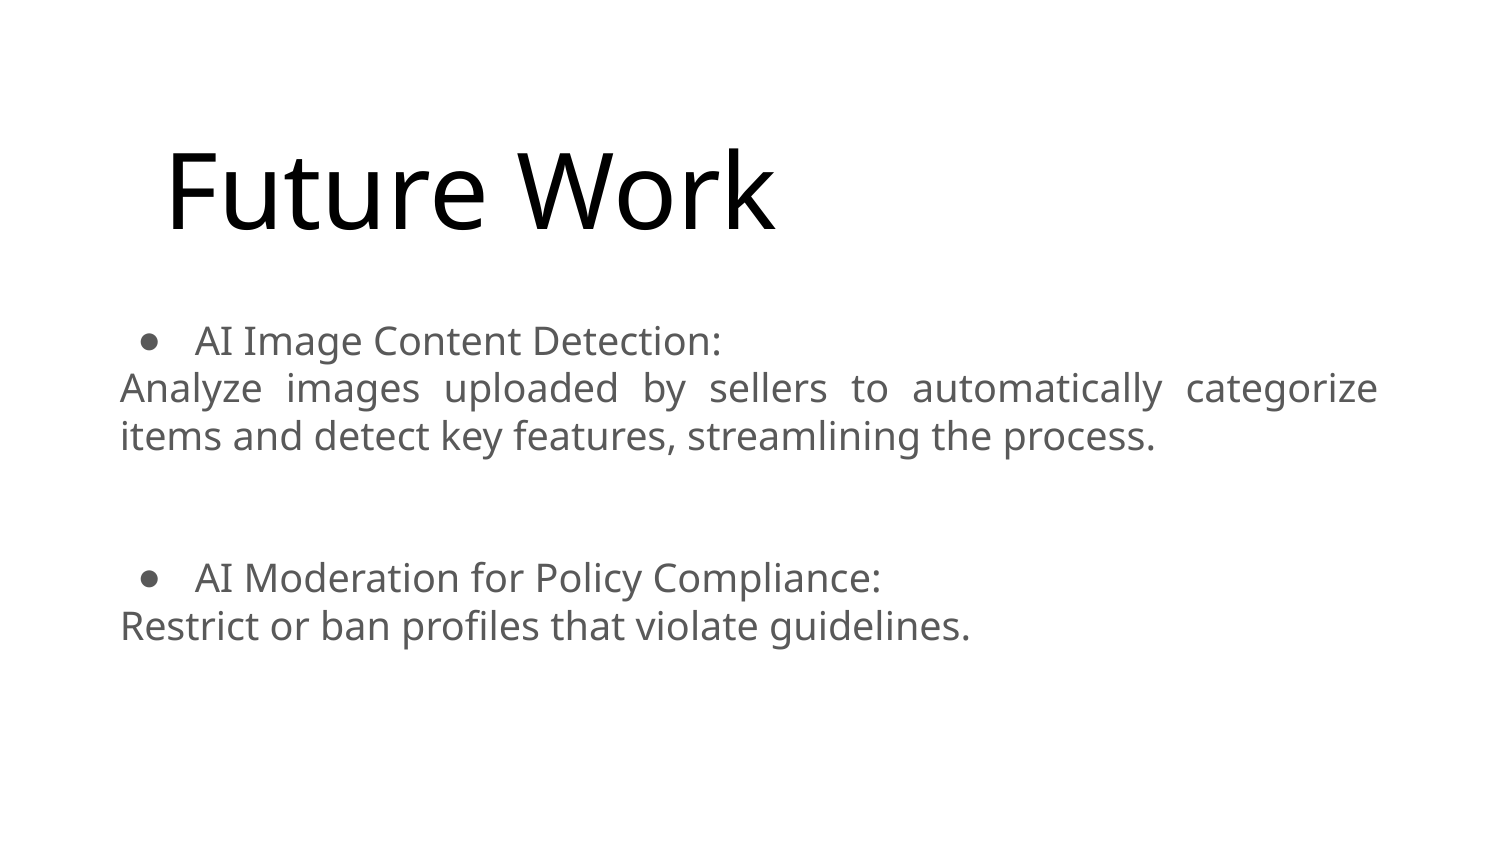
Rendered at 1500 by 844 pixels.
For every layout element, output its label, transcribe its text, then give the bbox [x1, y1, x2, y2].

subtitle AI Image Content Detection: Analyze images uploaded by sellers to automatically categorize items and detect key features, streamlining the process. AI Moderation for Policy Compliance: Restrict or ban profiles that violate guidelines. [104, 300, 1396, 753]
title Future Work [148, 107, 1284, 266]
